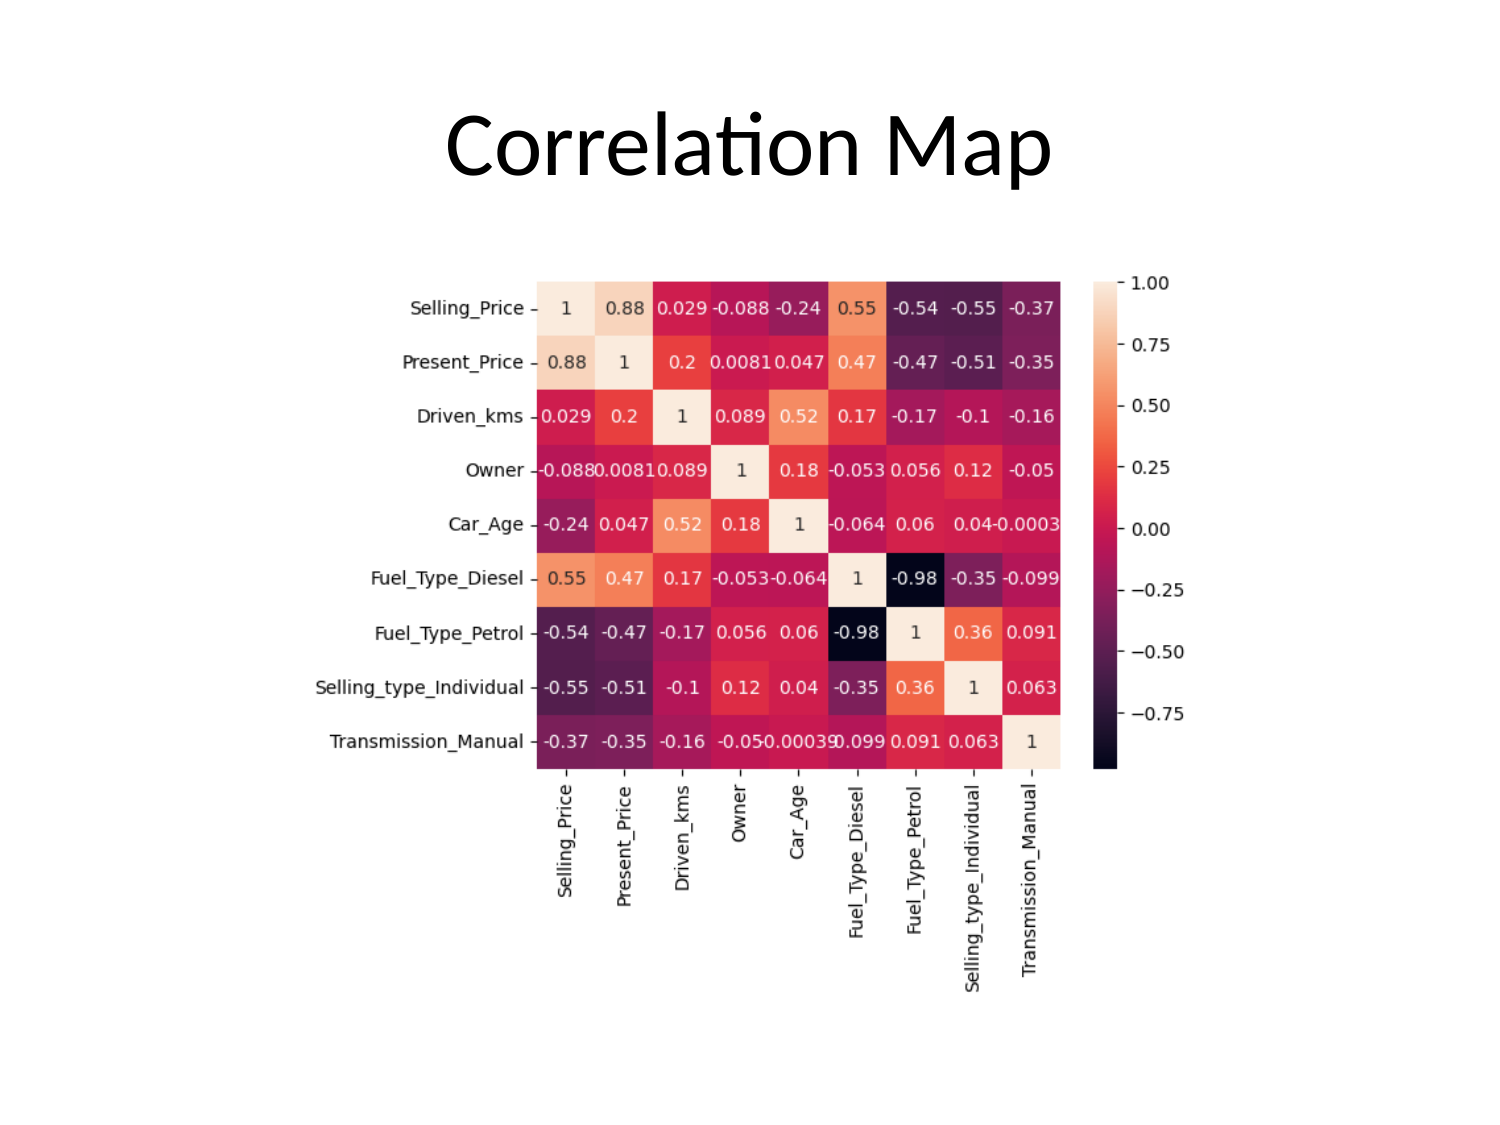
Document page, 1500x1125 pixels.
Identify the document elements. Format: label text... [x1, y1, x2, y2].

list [301, 262, 1199, 1006]
title Correlation Map [75, 45, 1425, 233]
